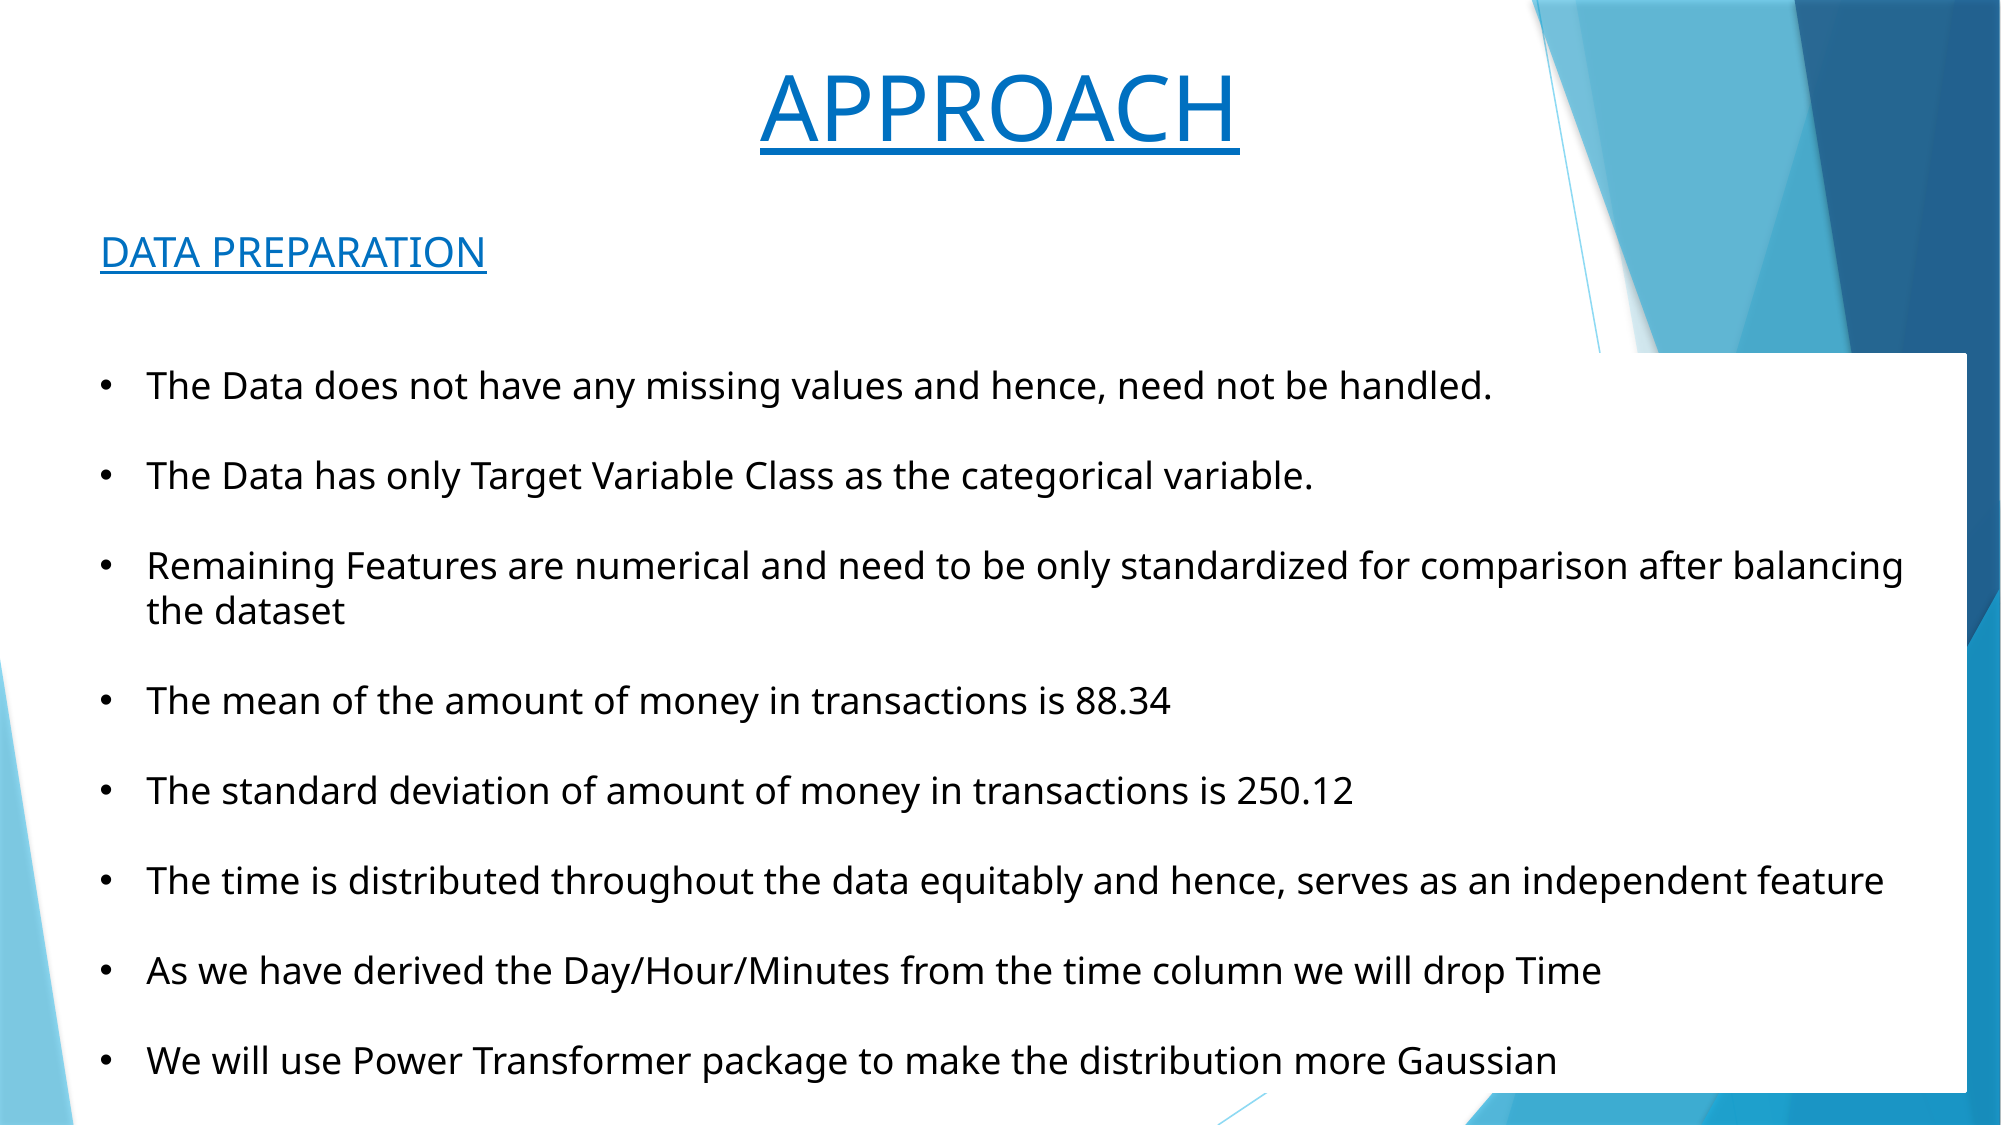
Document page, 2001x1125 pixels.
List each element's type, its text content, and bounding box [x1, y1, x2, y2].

text_box DATA PREPARATION [84, 208, 1574, 294]
text_box APPROACH [255, 62, 1745, 148]
text_box The Data does not have any missing values and hence, need not be handled. The Data has only Target Variable Class as the categorical variable. Remaining Features are numerical and need to be only standardized for comparison after balancing the dataset The mean of the amount of money in transactions is 88.34 The standard deviation of amount of money in transactions is 250.12 The time is distributed throughout the data equitably and hence, serves as an independent feature As we have derived the Day/Hour/Minutes from the time column we will drop Time We will use Power Transformer package to make the distribution more Gaussian [83, 353, 1967, 1093]
